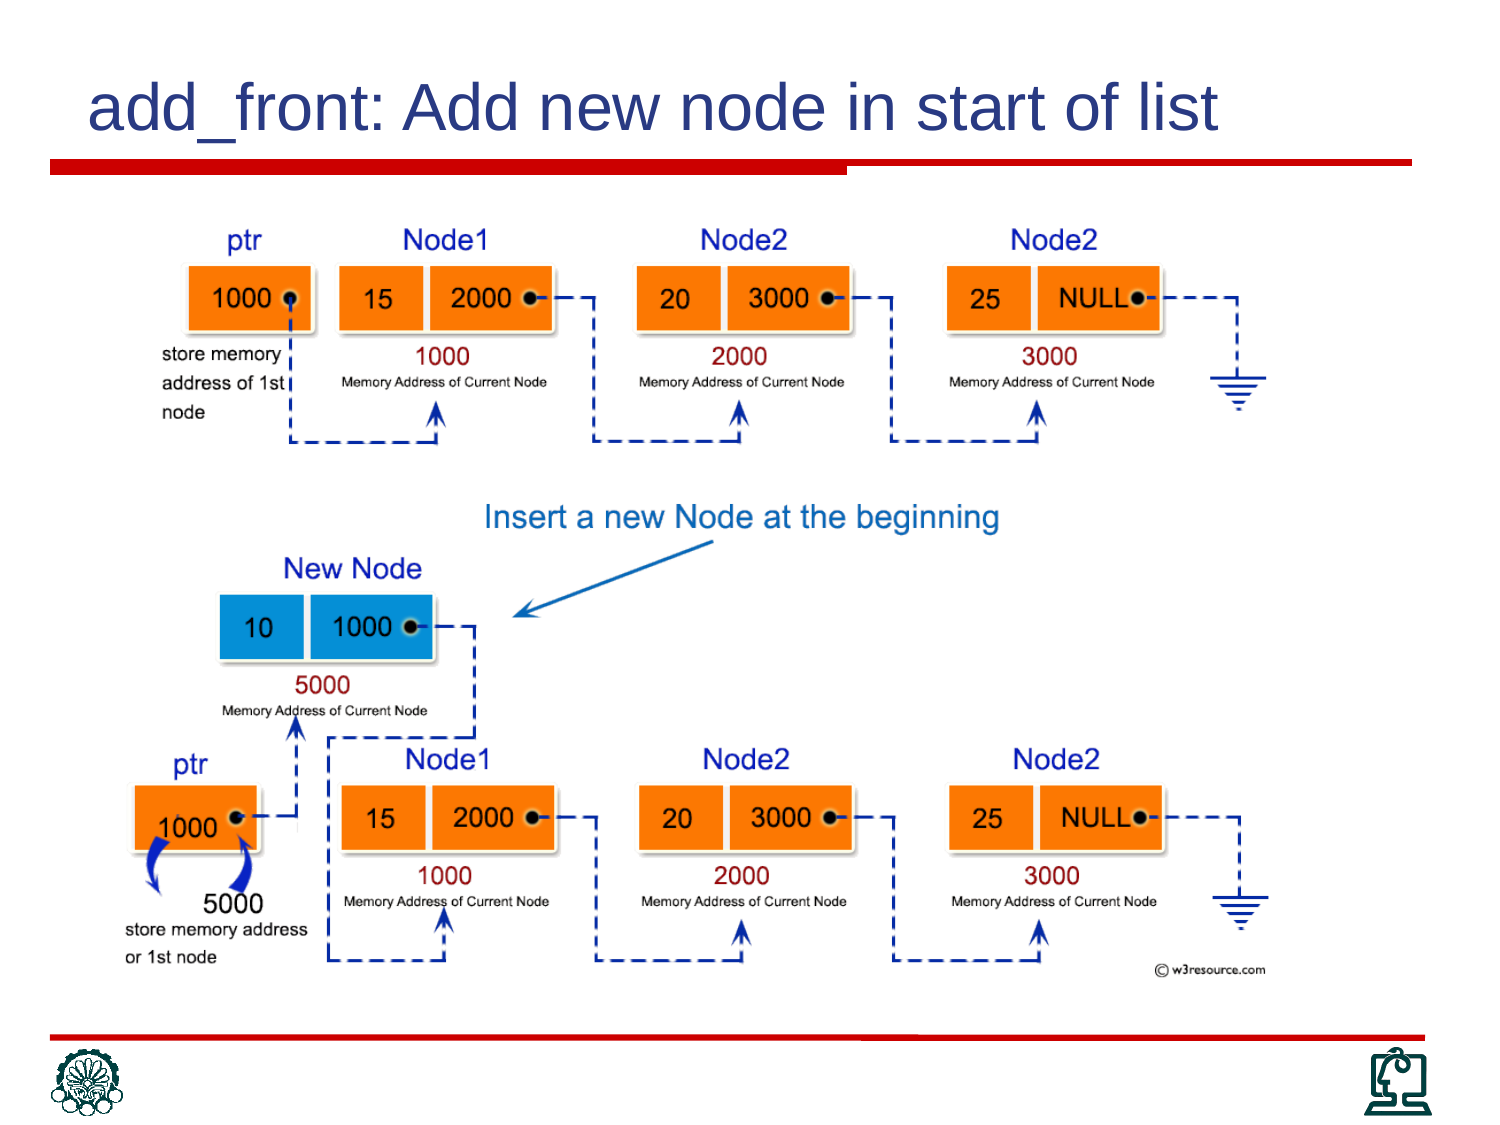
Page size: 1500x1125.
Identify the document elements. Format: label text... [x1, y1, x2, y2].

picture [111, 196, 1294, 997]
text_box add_front: Add new node in start of list [73, 26, 1374, 152]
picture [50, 1047, 125, 1118]
picture [1362, 1045, 1438, 1119]
